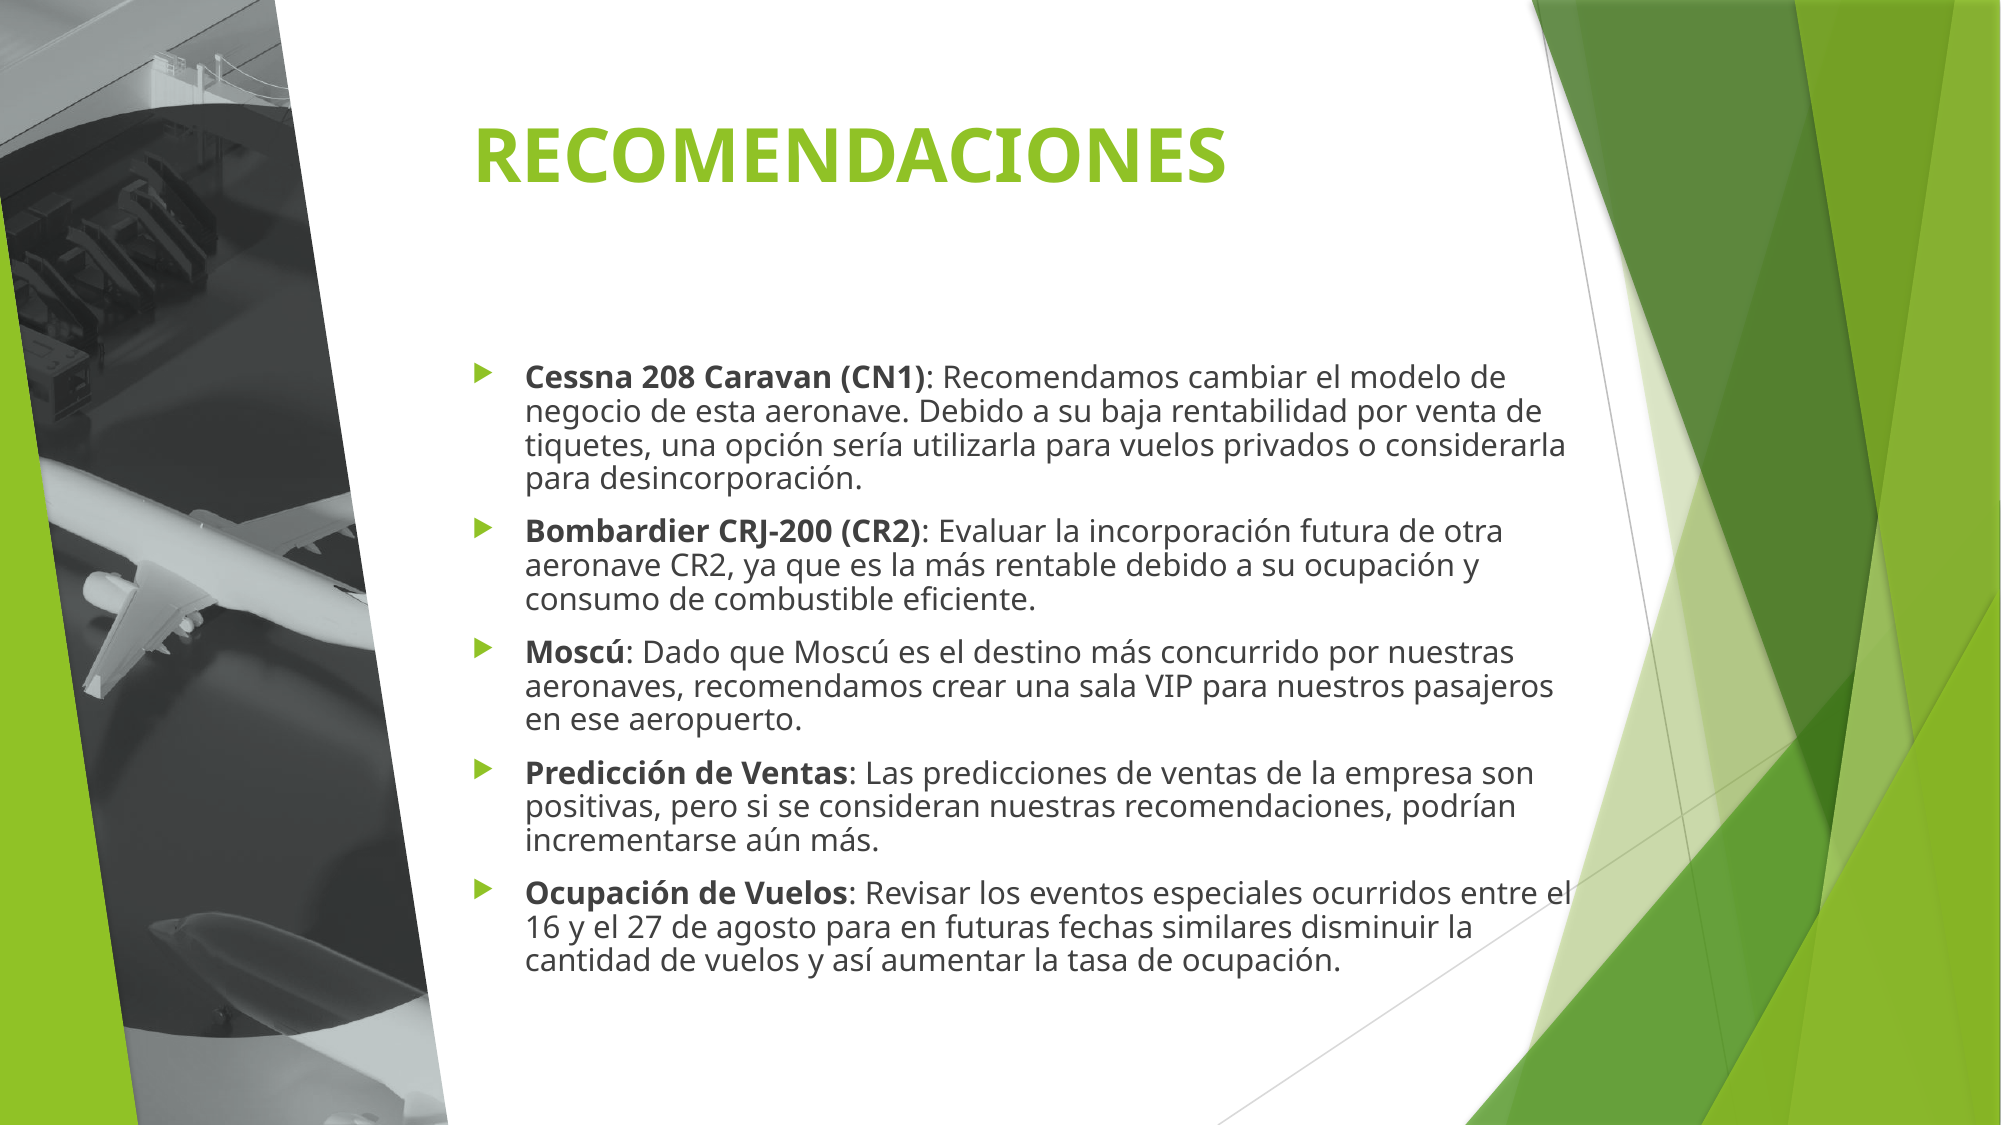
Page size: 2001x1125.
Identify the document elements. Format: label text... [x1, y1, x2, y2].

title RECOMENDACIONES [457, 99, 1522, 317]
picture [0, 0, 449, 1125]
text_box Cessna 208 Caravan (CN1): Recomendamos cambiar el modelo de negocio de esta aeronave. Debido a su baja rentabilidad por venta de tiquetes, una opción sería utilizarla para vuelos privados o considerarla para desincorporación. Bombardier CRJ-200 (CR2): Evaluar la incorporación futura de otra aeronave CR2, ya que es la más rentable debido a su ocupación y consumo de combustible eficiente. Moscú: Dado que Moscú es el destino más concurrido por nuestras aeronaves, recomendamos crear una sala VIP para nuestros pasajeros en ese aeropuerto. Predicción de Ventas: Las predicciones de ventas de la empresa son positivas, pero si se consideran nuestras recomendaciones, podrían incrementarse aún más. Ocupación de Vuelos: Revisar los eventos especiales ocurridos entre el 16 y el 27 de agosto para en futuras fechas similares disminuir la cantidad de vuelos y así aumentar la tasa de ocupación. [457, 354, 1598, 991]
